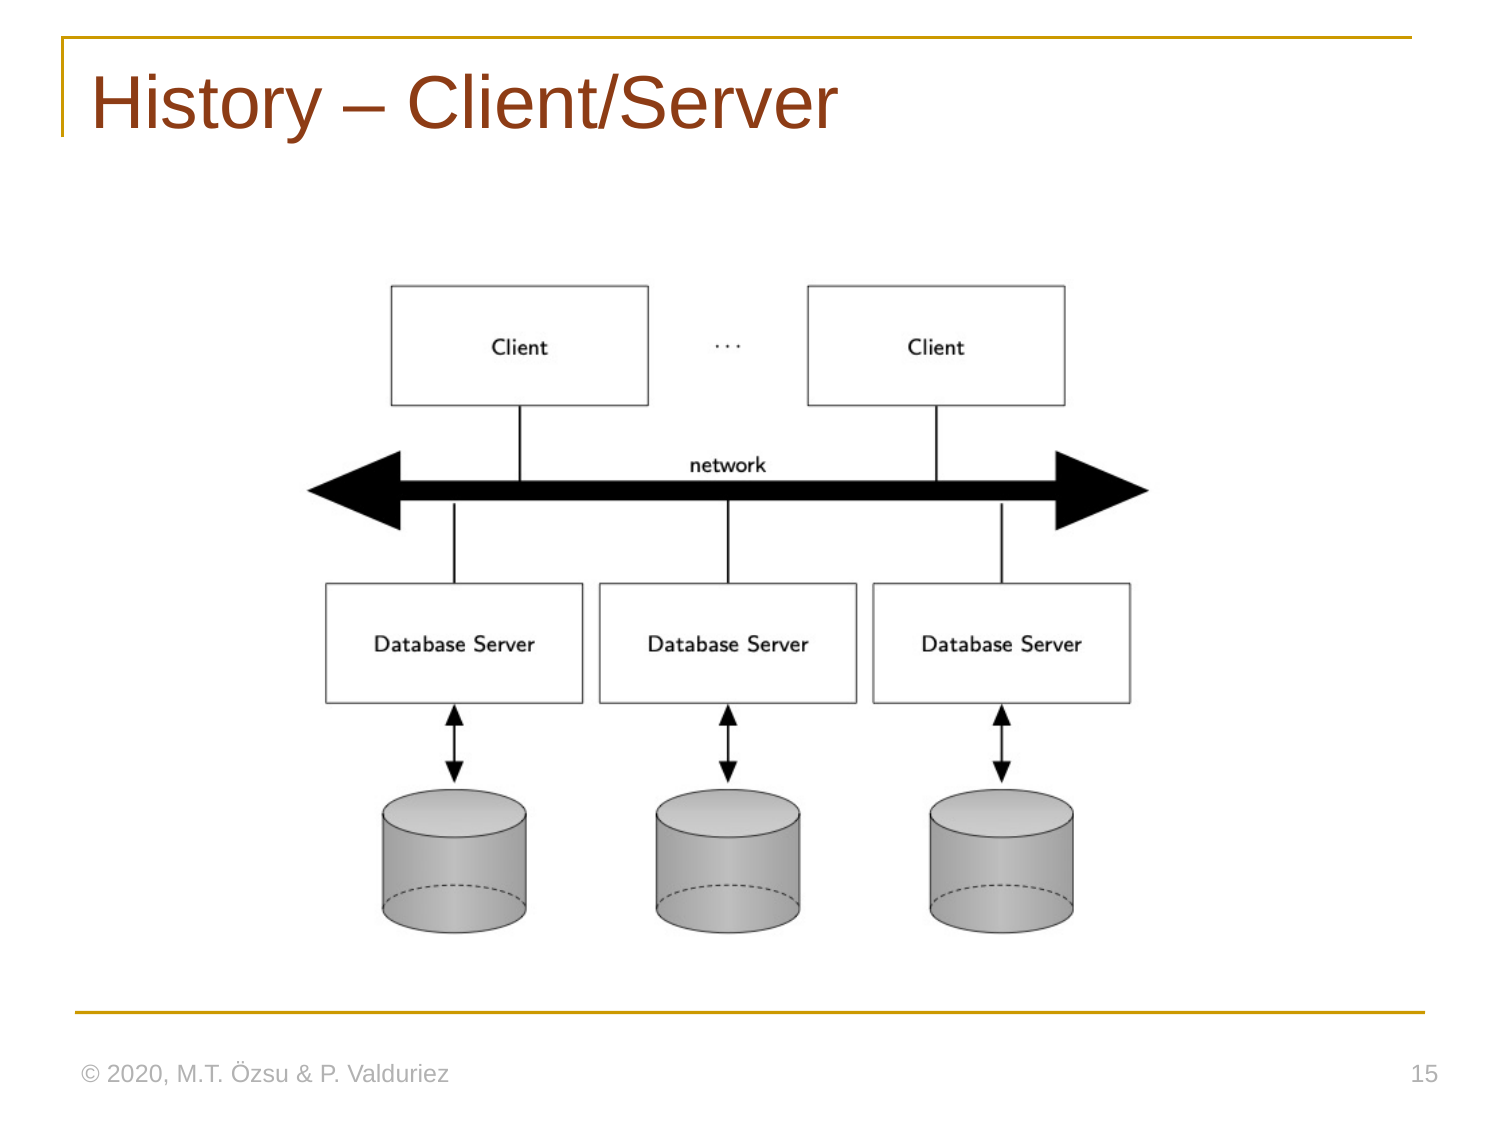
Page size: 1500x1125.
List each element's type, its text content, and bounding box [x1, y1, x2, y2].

title History – Client/Server [74, 45, 1426, 233]
footer © 2020, M.T. Özsu & P. Valduriez [66, 1042, 573, 1103]
slide_number 15 [1116, 1042, 1454, 1103]
picture [288, 278, 1176, 947]
